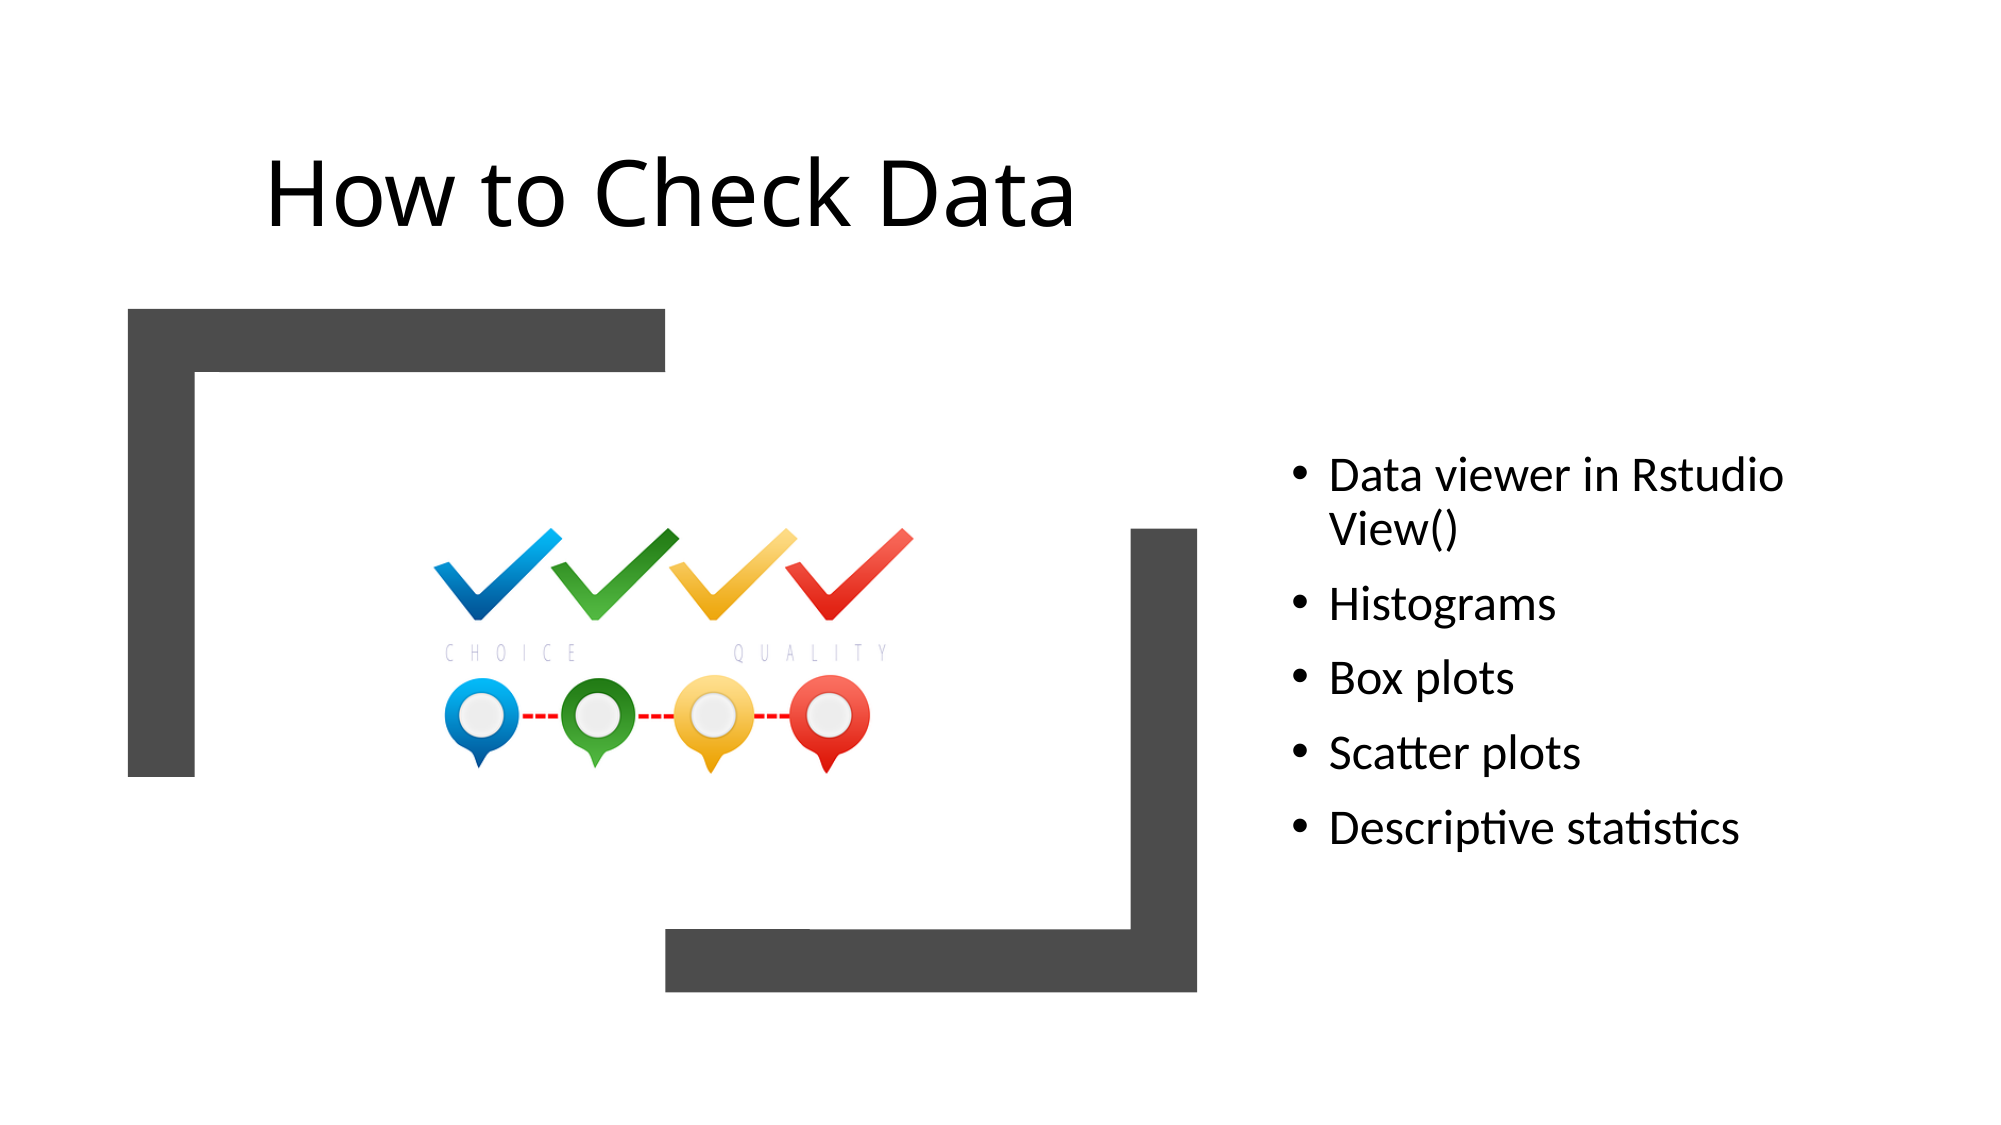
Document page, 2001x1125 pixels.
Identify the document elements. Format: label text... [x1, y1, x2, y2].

picture [324, 424, 1004, 877]
list Data viewer in Rstudio View() Histograms Box plots Scatter plots Descriptive statistics [1276, 373, 1872, 930]
text_box [127, 308, 666, 777]
text_box [665, 528, 1198, 993]
title How to Check Data [248, 84, 1872, 254]
